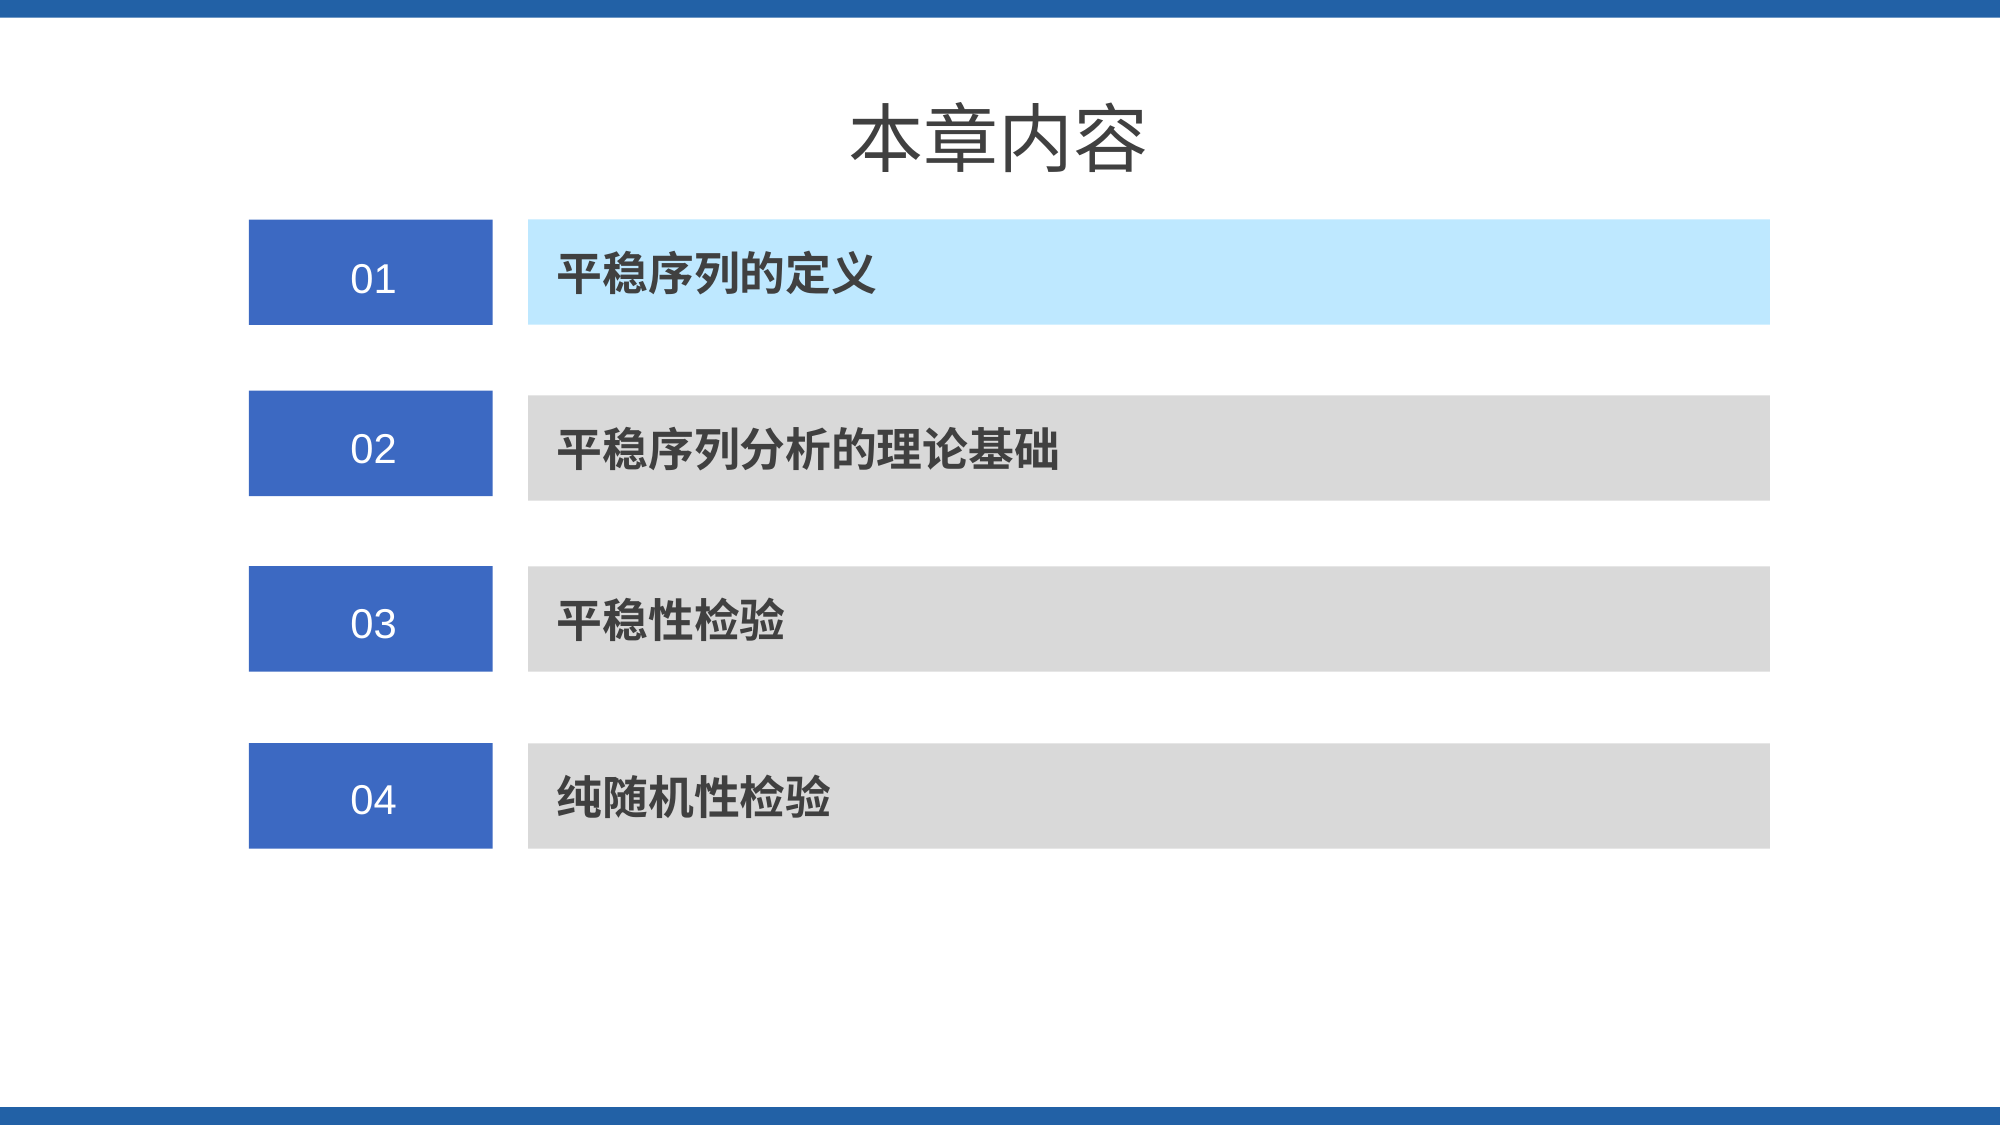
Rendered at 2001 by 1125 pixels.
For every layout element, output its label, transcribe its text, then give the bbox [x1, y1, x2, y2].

text_box 平稳性检验 [542, 591, 1385, 647]
text_box 平稳序列分析的理论基础 [542, 420, 1385, 476]
text_box 01 [335, 244, 413, 310]
text_box 平稳序列的定义 [542, 244, 1385, 300]
text_box [248, 742, 494, 850]
text_box [527, 565, 1771, 673]
text_box [248, 218, 494, 326]
text_box 03 [335, 589, 413, 655]
text_box [527, 394, 1771, 502]
text_box 本章内容 [833, 83, 1167, 190]
text_box 纯随机性检验 [542, 768, 1385, 824]
text_box [527, 742, 1771, 850]
text_box [248, 565, 494, 673]
text_box [527, 218, 1771, 326]
text_box 04 [335, 765, 413, 831]
text_box 02 [335, 413, 413, 480]
text_box [248, 389, 494, 497]
